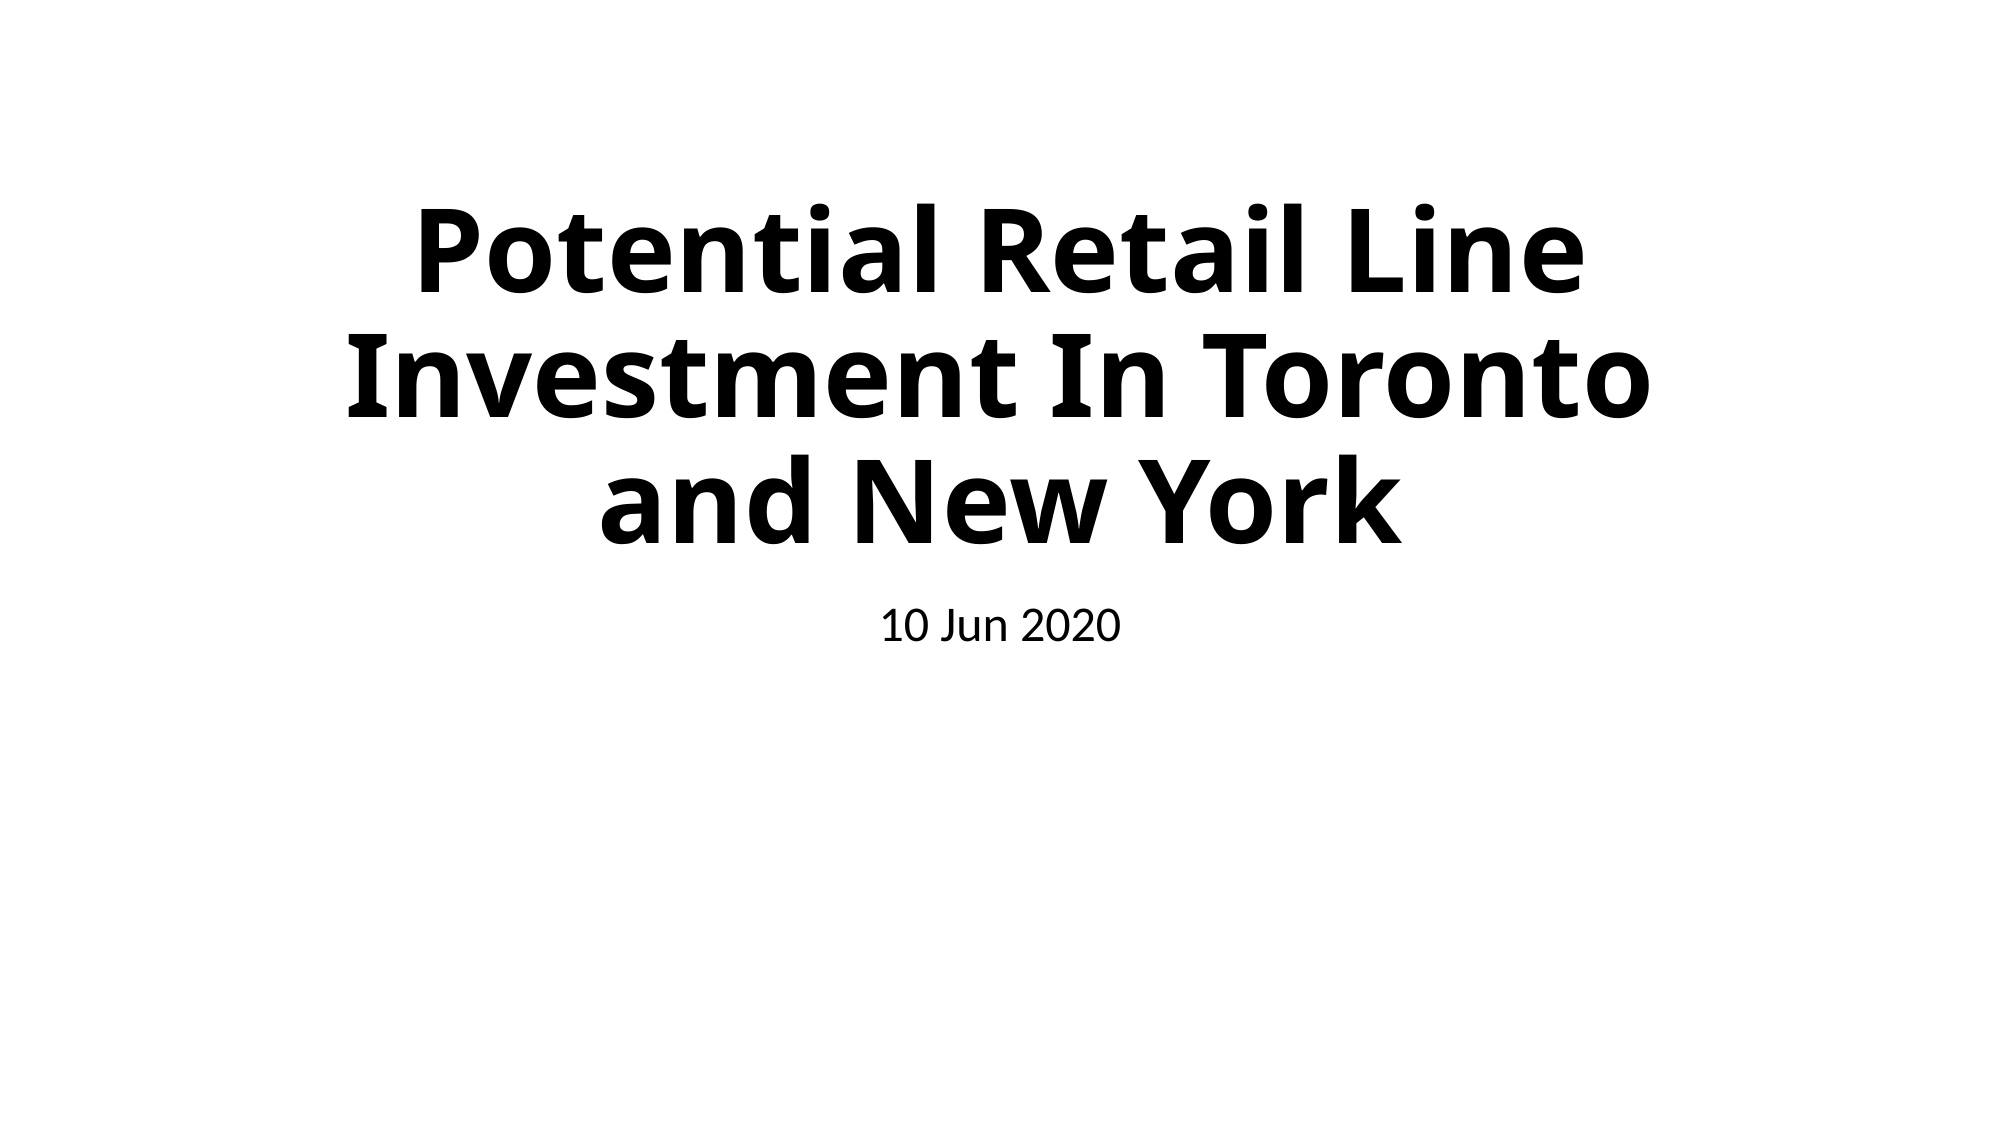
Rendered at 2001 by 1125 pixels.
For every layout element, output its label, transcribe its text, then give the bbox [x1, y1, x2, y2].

title Potential Retail Line Investment In Toronto and New York [249, 184, 1750, 576]
subtitle 10 Jun 2020 [249, 590, 1750, 863]
